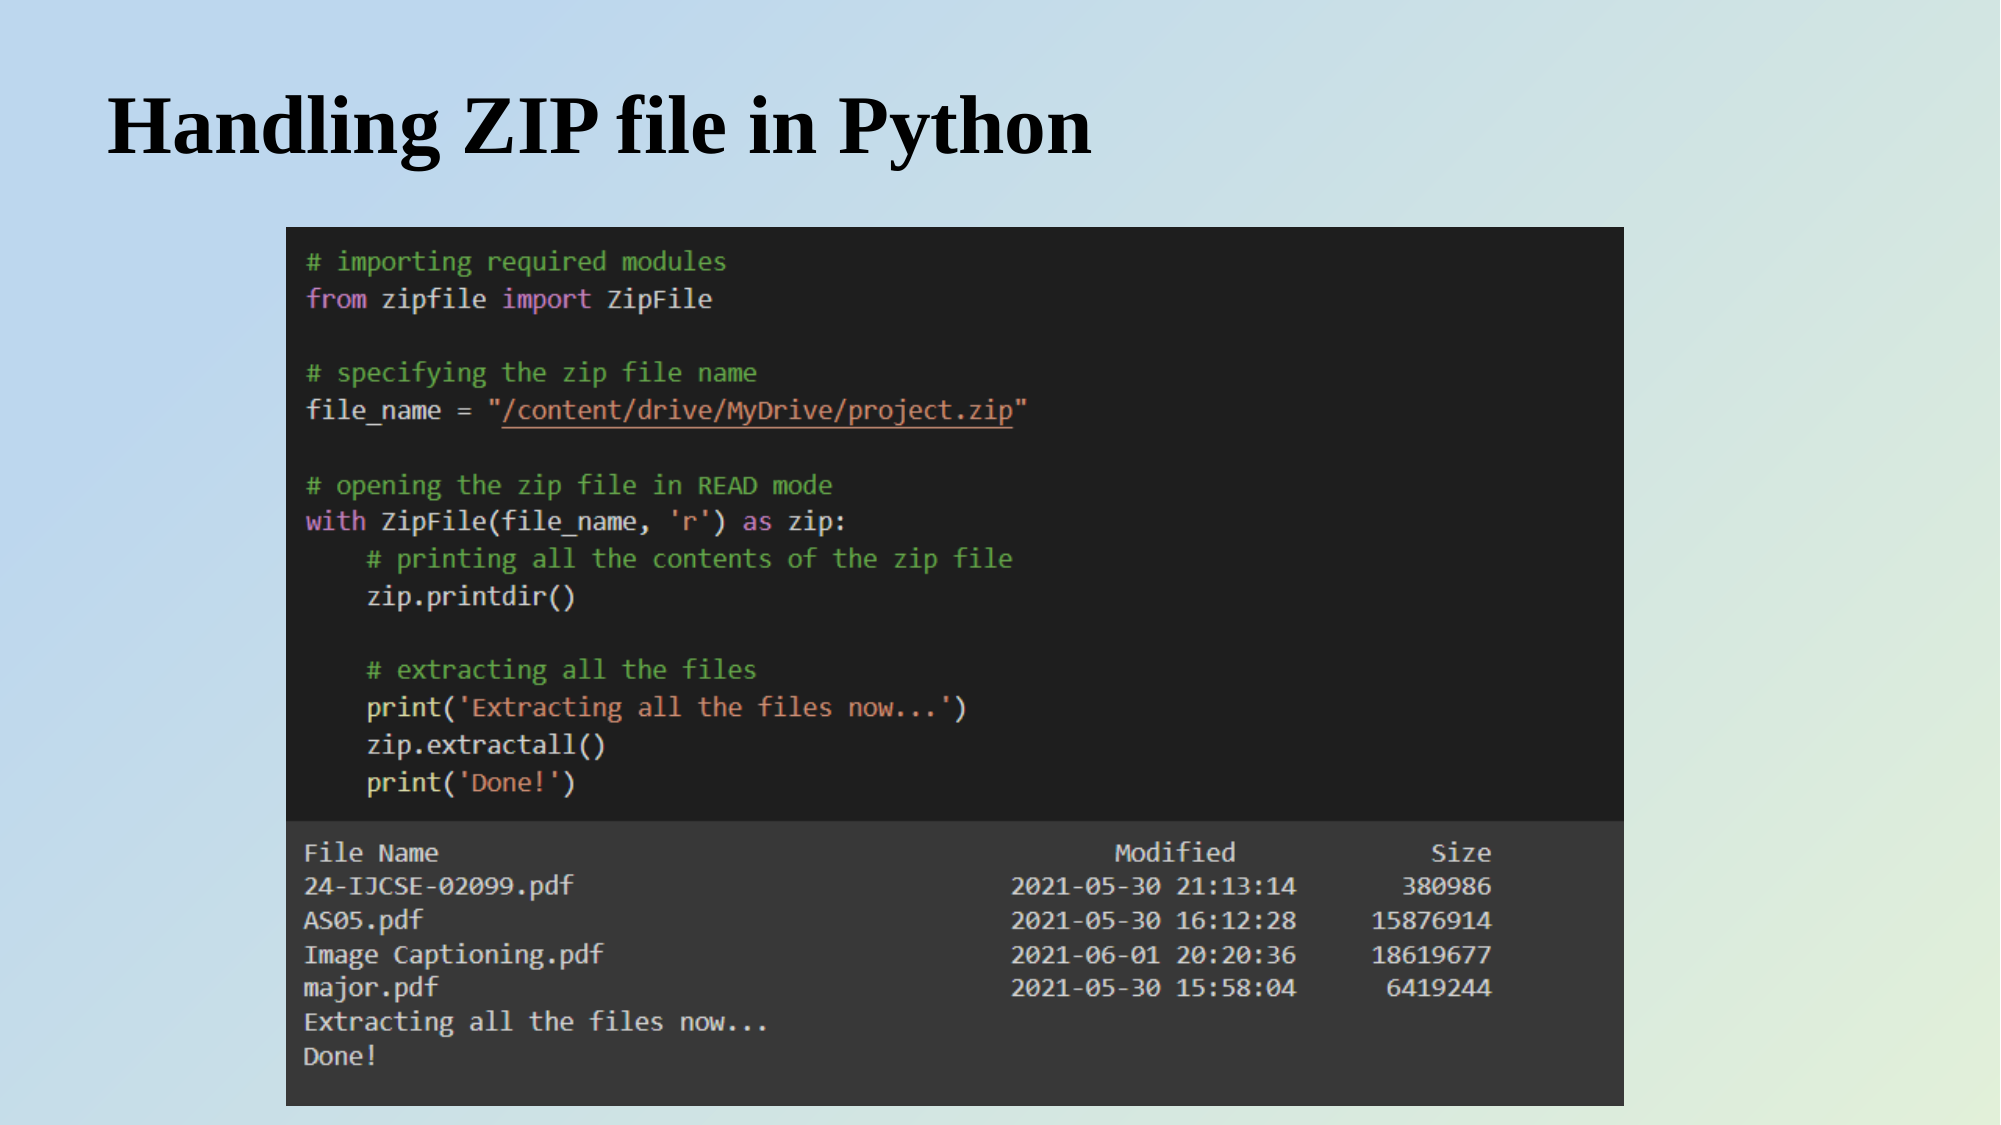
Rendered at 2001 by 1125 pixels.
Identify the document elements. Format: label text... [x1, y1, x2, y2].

picture [286, 226, 1624, 1106]
title Handling ZIP file in Python [92, 18, 1818, 236]
